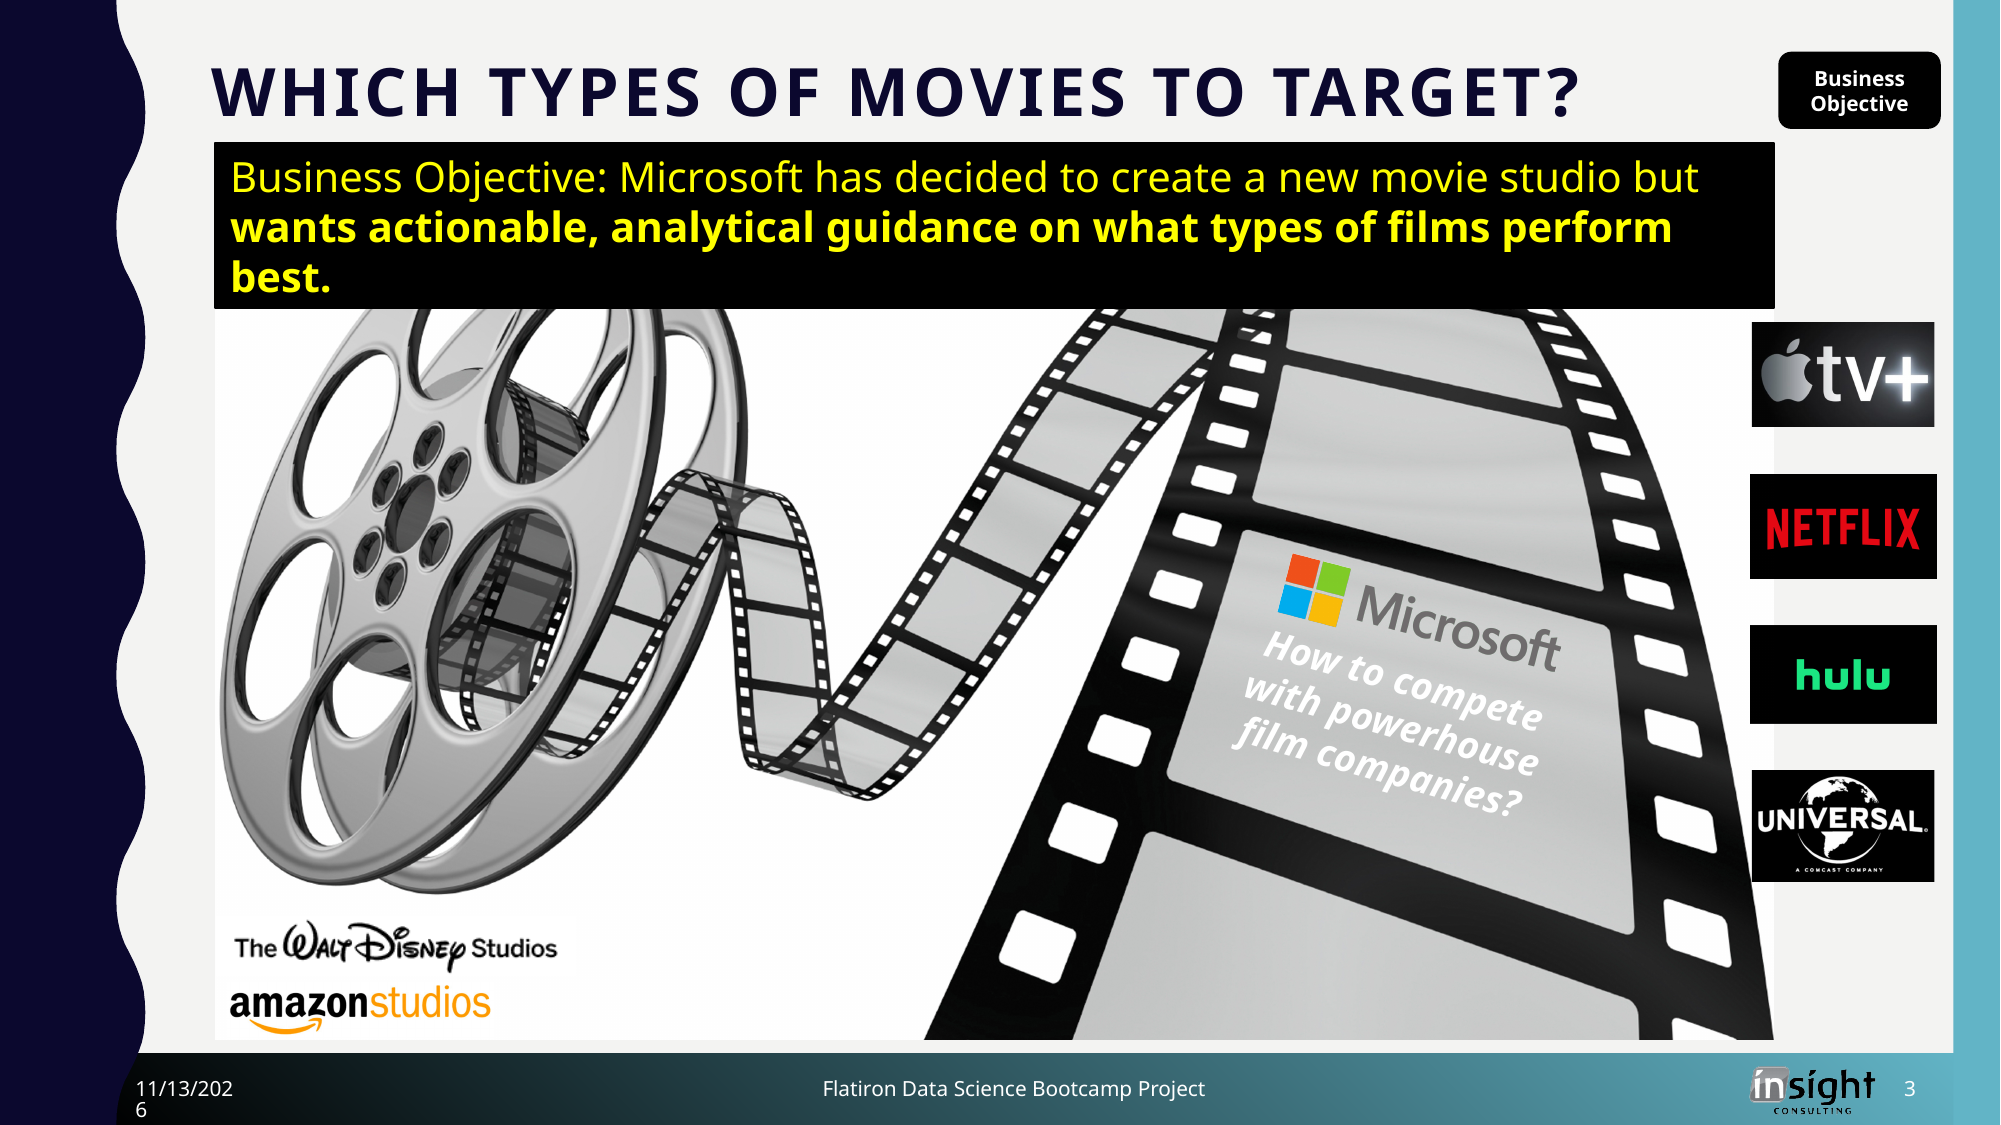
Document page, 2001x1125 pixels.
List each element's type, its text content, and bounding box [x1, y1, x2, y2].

picture [215, 171, 1937, 1040]
footer Flatiron Data Science Bootcamp Project [679, 1068, 1355, 1125]
picture [1747, 1064, 1877, 1116]
text_box Business Objective: Microsoft has decided to create a new movie studio but wants actionable, analytical guidance on what types of films perform best. [214, 142, 1775, 309]
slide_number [120, 1068, 260, 1125]
text_box Business Objective [1777, 50, 1942, 130]
slide_number 3 [1889, 1068, 1948, 1125]
title Which types of movies to target? [196, 51, 1755, 236]
